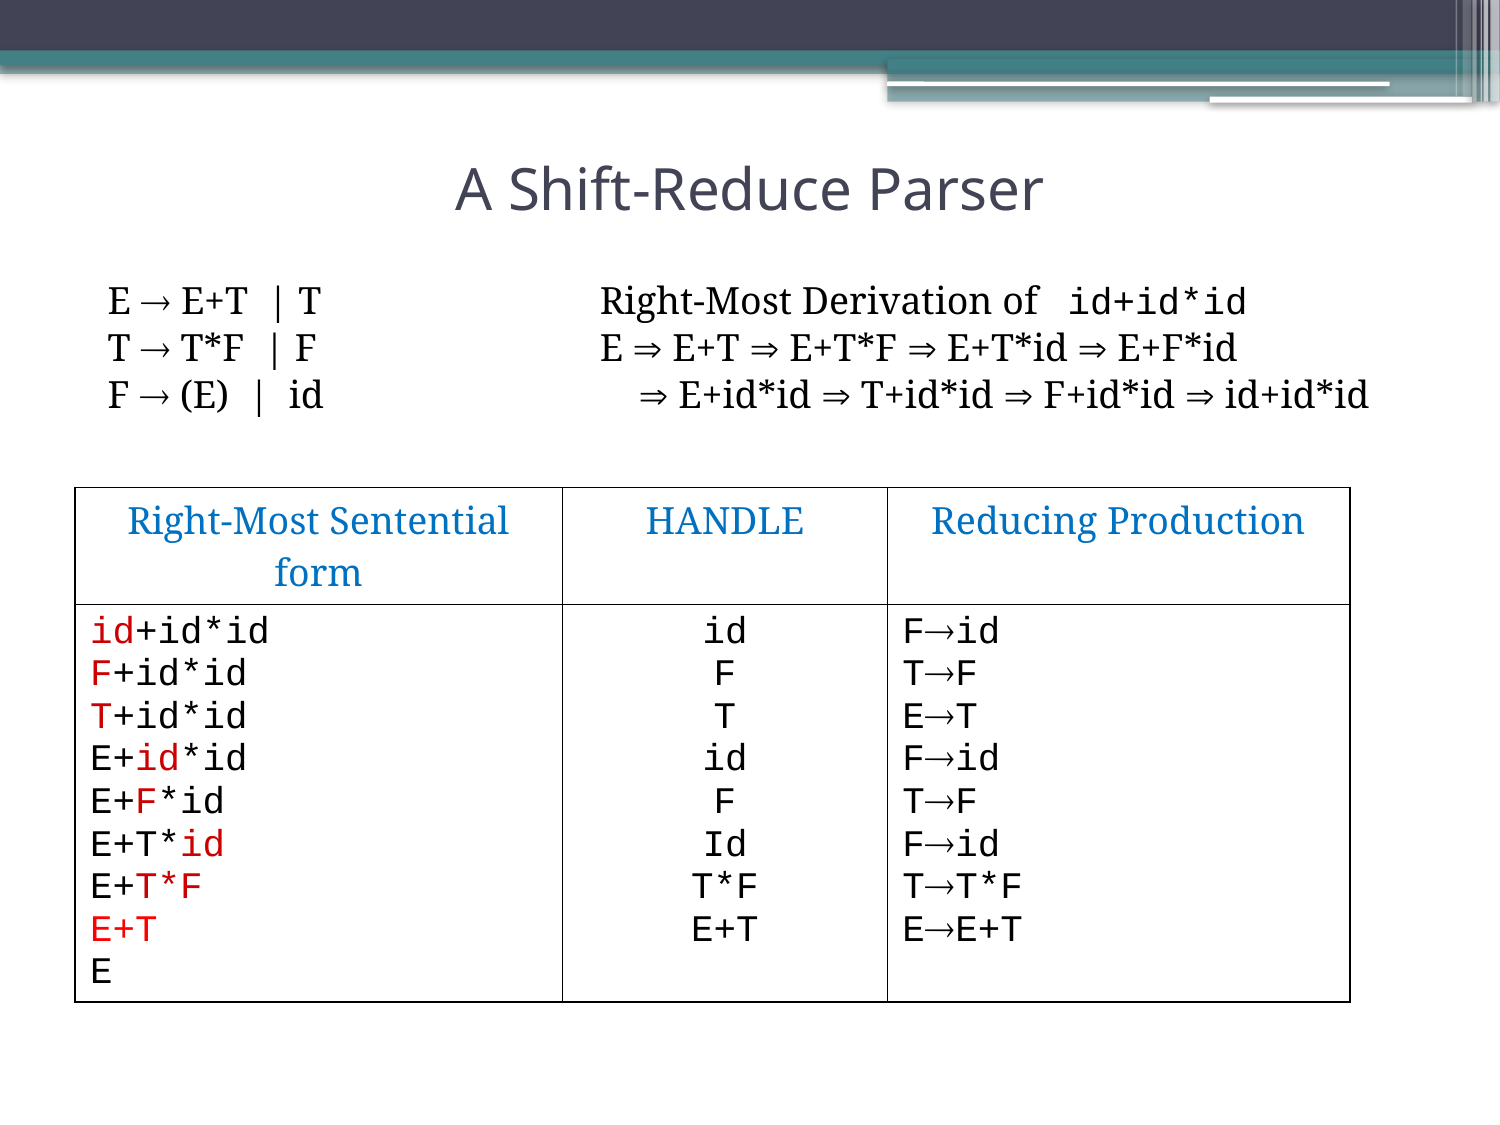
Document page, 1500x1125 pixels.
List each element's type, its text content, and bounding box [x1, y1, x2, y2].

list E  E+T | T Right-Most Derivation of id+id*id T  T*F | F E  E+T  E+T*F  E+T*id  E+F*id F  (E) | id  E+id*id  T+id*id  F+id*id  id+id*id [75, 275, 1425, 1079]
table_header Reducing Production [888, 488, 1349, 604]
table_cell id F T id F Id T*F E+T [563, 605, 887, 1001]
table_header HANDLE [563, 488, 887, 604]
table_header Right-Most Sentential form [76, 488, 562, 604]
table_cell id+id*id F+id*id T+id*id E+id*id E+F*id E+T*id E+T*F E+T E [76, 605, 562, 1001]
title A Shift-Reduce Parser [75, 99, 1425, 275]
table_cell Fid TF ET Fid TF Fid TT*F EE+T [888, 605, 1349, 1001]
